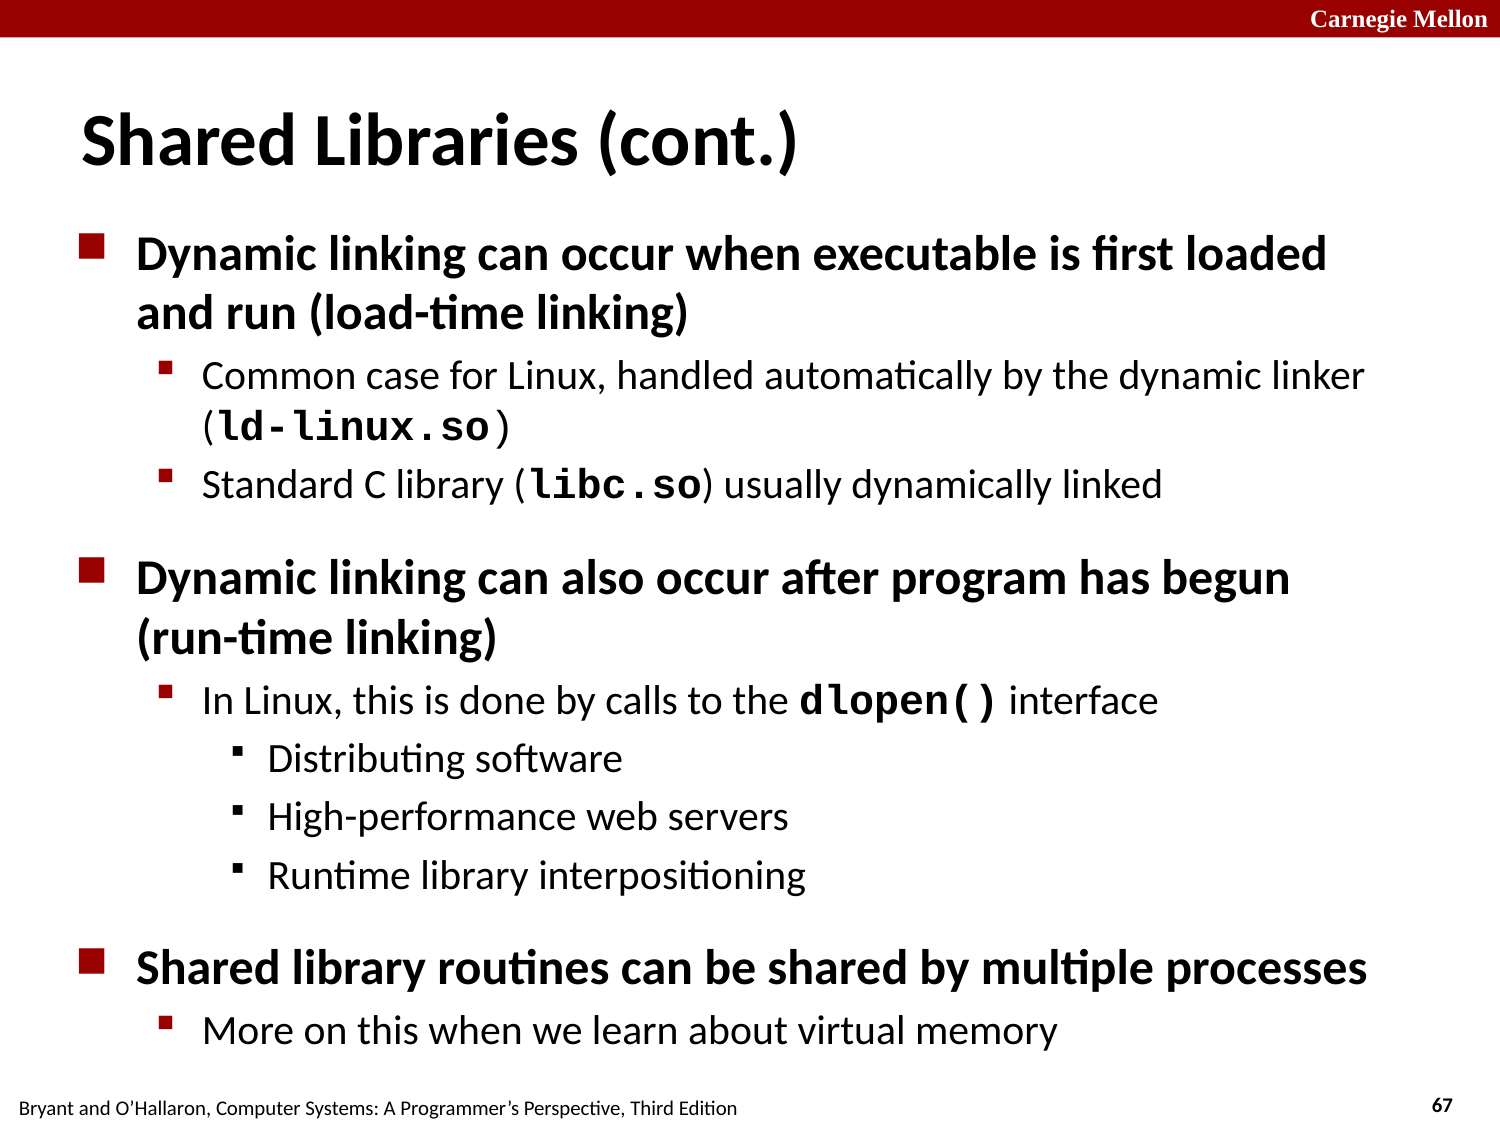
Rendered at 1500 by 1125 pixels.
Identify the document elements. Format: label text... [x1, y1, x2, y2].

title Shared Libraries (cont.) [66, 71, 1497, 201]
list Dynamic linking can occur when executable is first loaded and run (load-time linking) Common case for Linux, handled automatically by the dynamic linker (ld-linux.so) Standard C library (libc.so) usually dynamically linked Dynamic linking can also occur after program has begun (run-time linking) In Linux, this is done by calls to the dlopen() interface Distributing software High-performance web servers Runtime library interpositioning Shared library routines can be shared by multiple processes More on this when we learn about virtual memory [64, 212, 1428, 1113]
